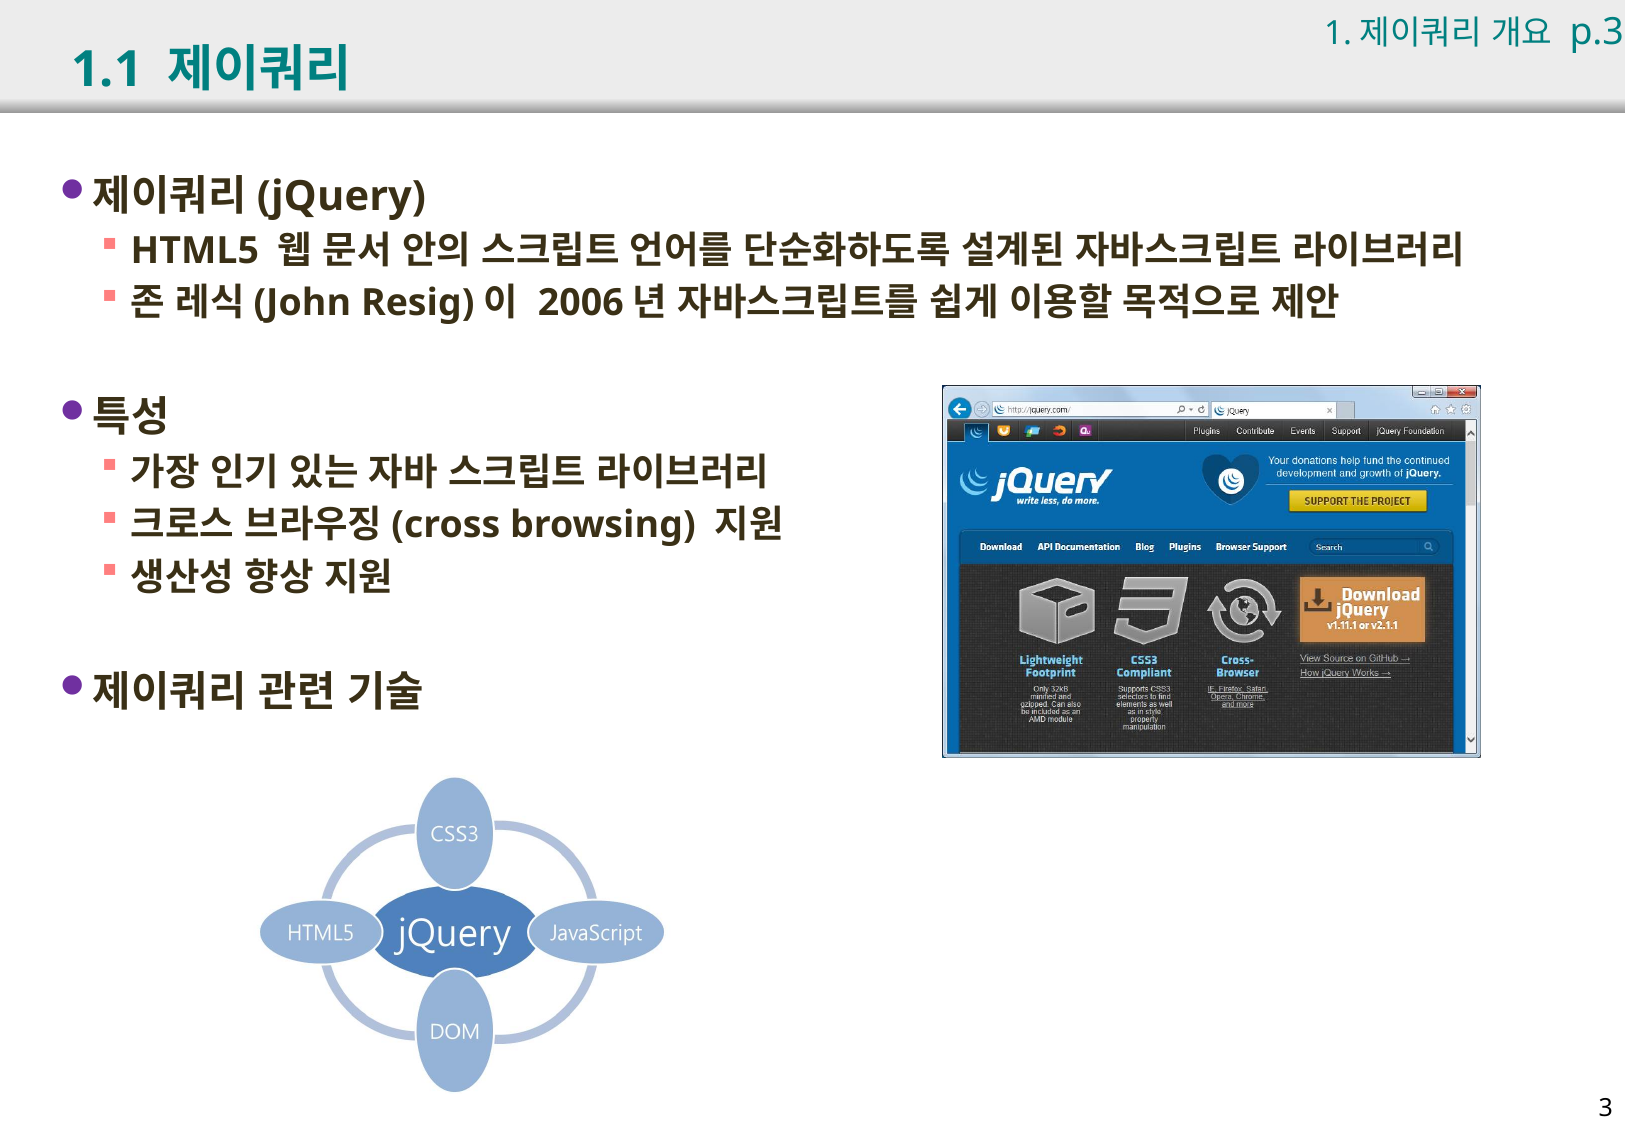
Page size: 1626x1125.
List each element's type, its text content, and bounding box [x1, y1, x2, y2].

text_box 1.제이쿼리 개요 p.332 [1309, 0, 1625, 60]
list 제이쿼리(jQuery) HTML5 웹 문서 안의 스크립트 언어를 단순화하도록 설계된 자바스크립트 라이브러리 존 레식(John Resig)이 2006년 자바스크립트를 쉽게 이용할 목적으로 제안 특성 가장 인기 있는 자바 스크립트 라이브러리 크로스 브라우징(cross browsing) 지원 생산성 향상 지원 제이쿼리 관련 기술 [44, 160, 1593, 1095]
picture [245, 774, 671, 1095]
picture [942, 385, 1481, 758]
title 1.1 제이쿼리 [56, 18, 1545, 115]
